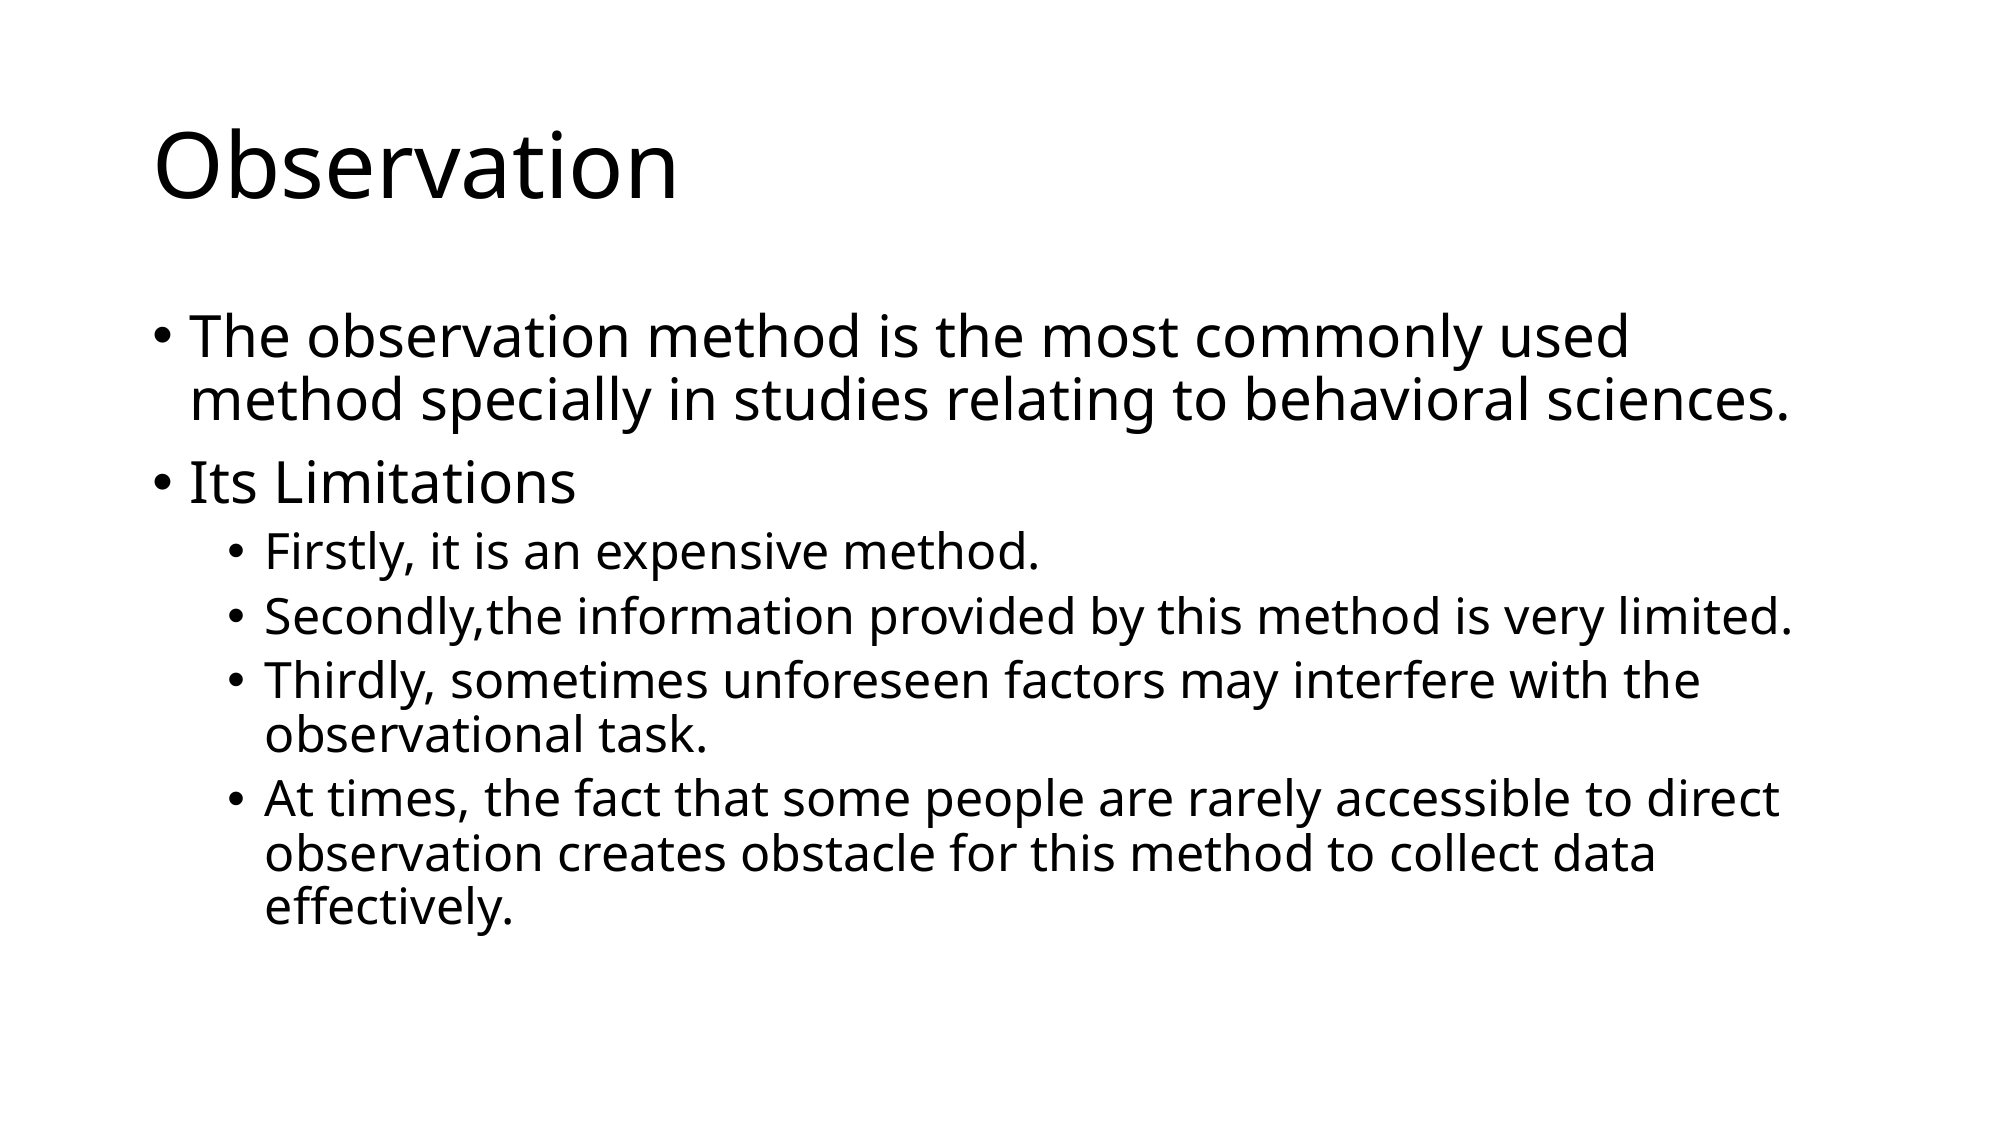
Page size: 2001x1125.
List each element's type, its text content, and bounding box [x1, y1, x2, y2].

title Observation [137, 59, 1863, 278]
list The observation method is the most commonly used method specially in studies relating to behavioral sciences. Its Limitations Firstly, it is an expensive method. Secondly,the information provided by this method is very limited. Thirdly, sometimes unforeseen factors may interfere with the observational task. At times, the fact that some people are rarely accessible to direct observation creates obstacle for this method to collect data effectively. [137, 299, 1863, 1014]
